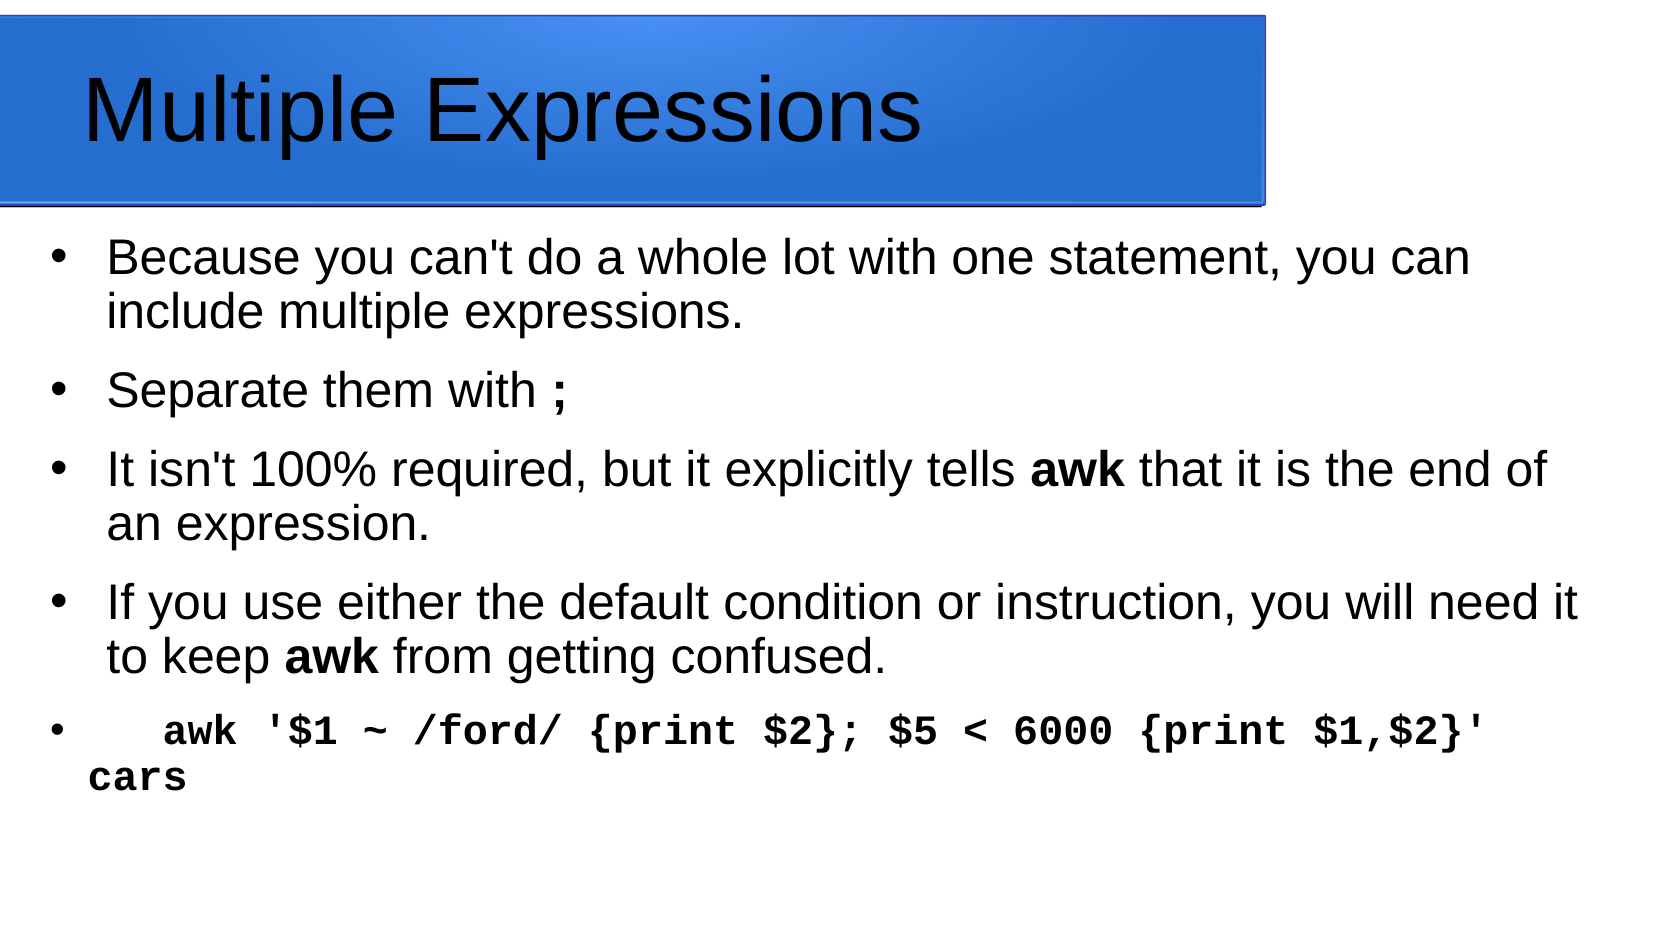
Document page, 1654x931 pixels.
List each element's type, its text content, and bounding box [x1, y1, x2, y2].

title Multiple Expressions [82, 35, 1235, 189]
picture [0, 13, 1269, 211]
list Because you can't do a whole lot with one statement, you can include multiple expressions. Separate them with ; It isn't 100% required, but it explicitly tells awk that it is the end of an expression. If you use either the default condition or instruction, you will need it to keep awk from getting confused. awk '$1 ~ /ford/ {print $2}; $5 < 6000 {print $1,$2}' cars [50, 231, 1607, 895]
